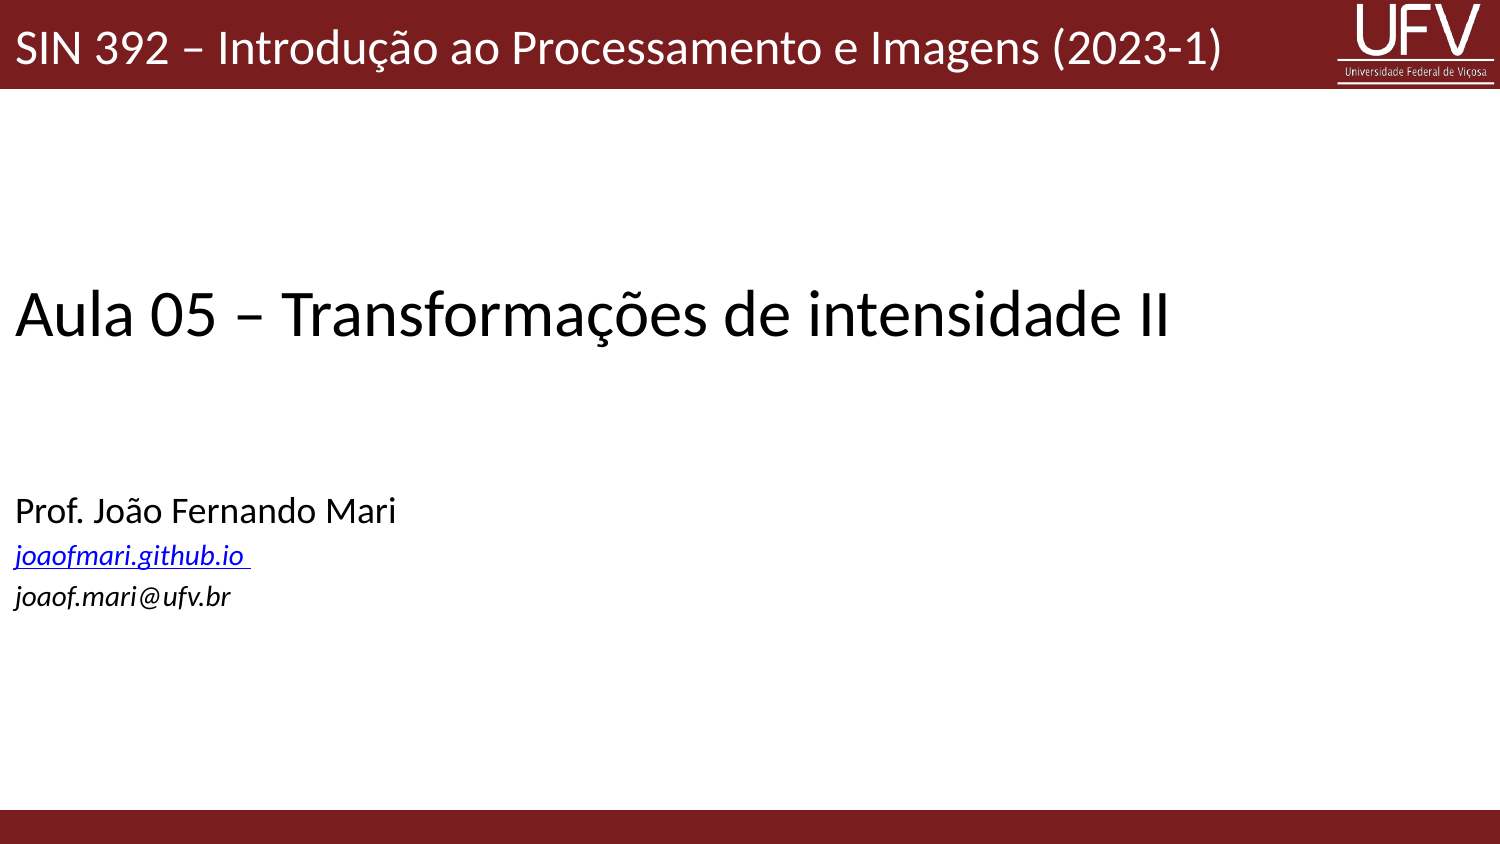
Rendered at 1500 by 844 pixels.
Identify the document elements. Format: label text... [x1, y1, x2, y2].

text_box SIN 392 – Introdução ao Processamento e Imagens (2023-1) [0, 0, 1500, 89]
title Aula 05 – Transformações de intensidade II [0, 262, 1500, 443]
subtitle Prof. João Fernando Mari joaofmari.github.io joaof.mari@ufv.br [0, 478, 1500, 694]
